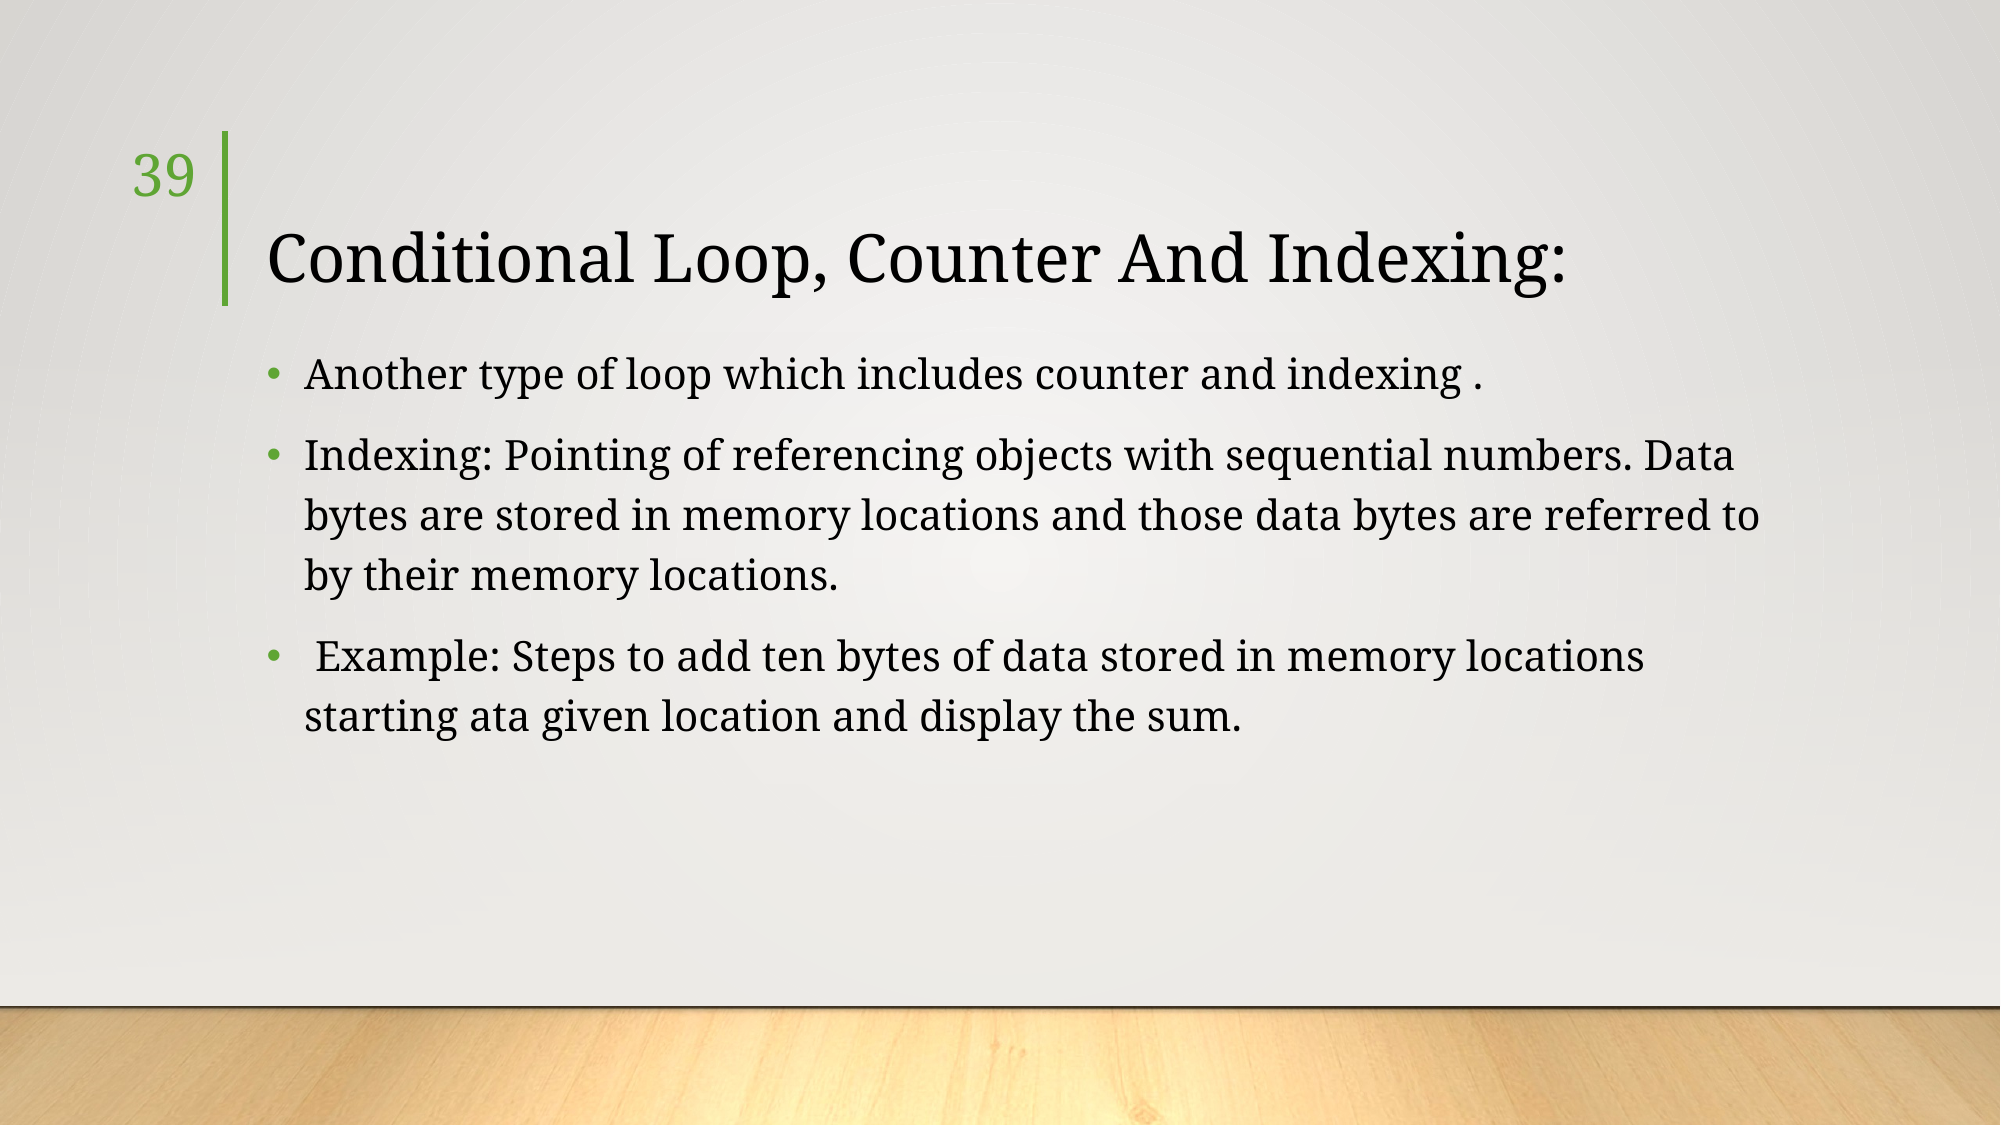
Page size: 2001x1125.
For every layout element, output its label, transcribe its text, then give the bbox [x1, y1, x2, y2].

slide_number 39 [78, 131, 212, 214]
list Another type of loop which includes counter and indexing . Indexing: Pointing of referencing objects with sequential numbers. Data bytes are stored in memory locations and those data bytes are referred to by their memory locations. Example: Steps to add ten bytes of data stored in memory locations starting ata given location and display the sum. [251, 330, 1814, 897]
title Conditional Loop, Counter And Indexing: [251, 131, 1814, 305]
picture [0, 1006, 2000, 1125]
